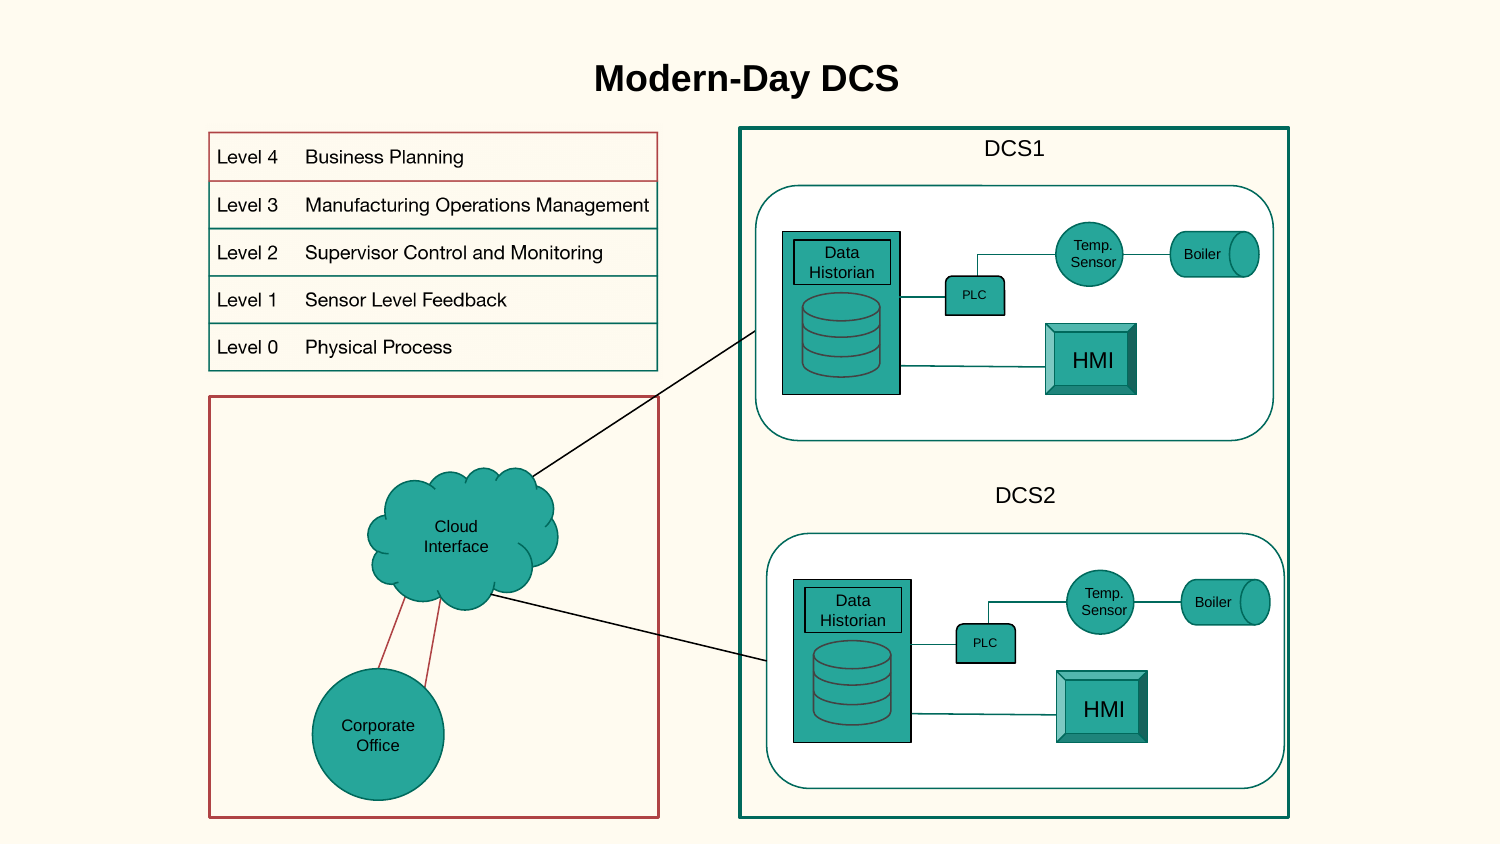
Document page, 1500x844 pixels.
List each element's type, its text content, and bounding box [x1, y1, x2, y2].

picture [204, 123, 663, 380]
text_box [377, 618, 418, 667]
text_box [209, 396, 659, 818]
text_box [490, 593, 767, 662]
text_box Modern-Day DCS [503, 31, 996, 114]
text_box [367, 467, 558, 610]
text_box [755, 185, 1274, 441]
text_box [520, 312, 783, 485]
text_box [424, 618, 443, 667]
text_box [739, 670, 1289, 818]
text_box [739, 127, 1289, 592]
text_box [766, 533, 1285, 789]
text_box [310, 668, 447, 801]
text_box DCS2 [934, 464, 1118, 524]
text_box DCS1 [923, 118, 1107, 177]
